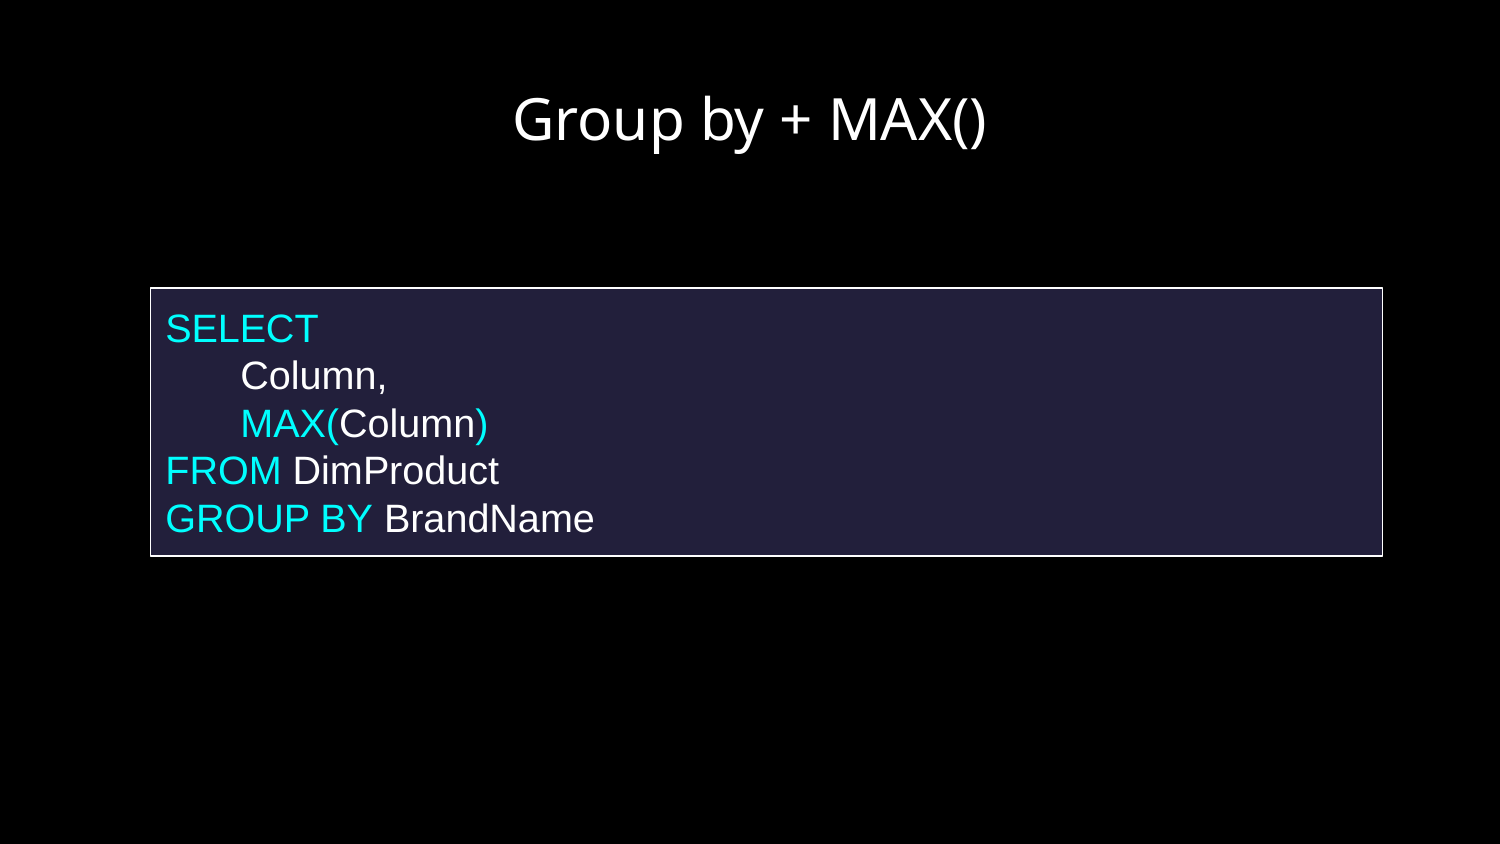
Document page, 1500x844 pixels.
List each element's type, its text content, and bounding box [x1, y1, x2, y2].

text_box SELECT Column, MAX(Column) FROM DimProduct GROUP BY BrandName [150, 287, 1383, 556]
text_box Group by + MAX() [395, 67, 1105, 167]
